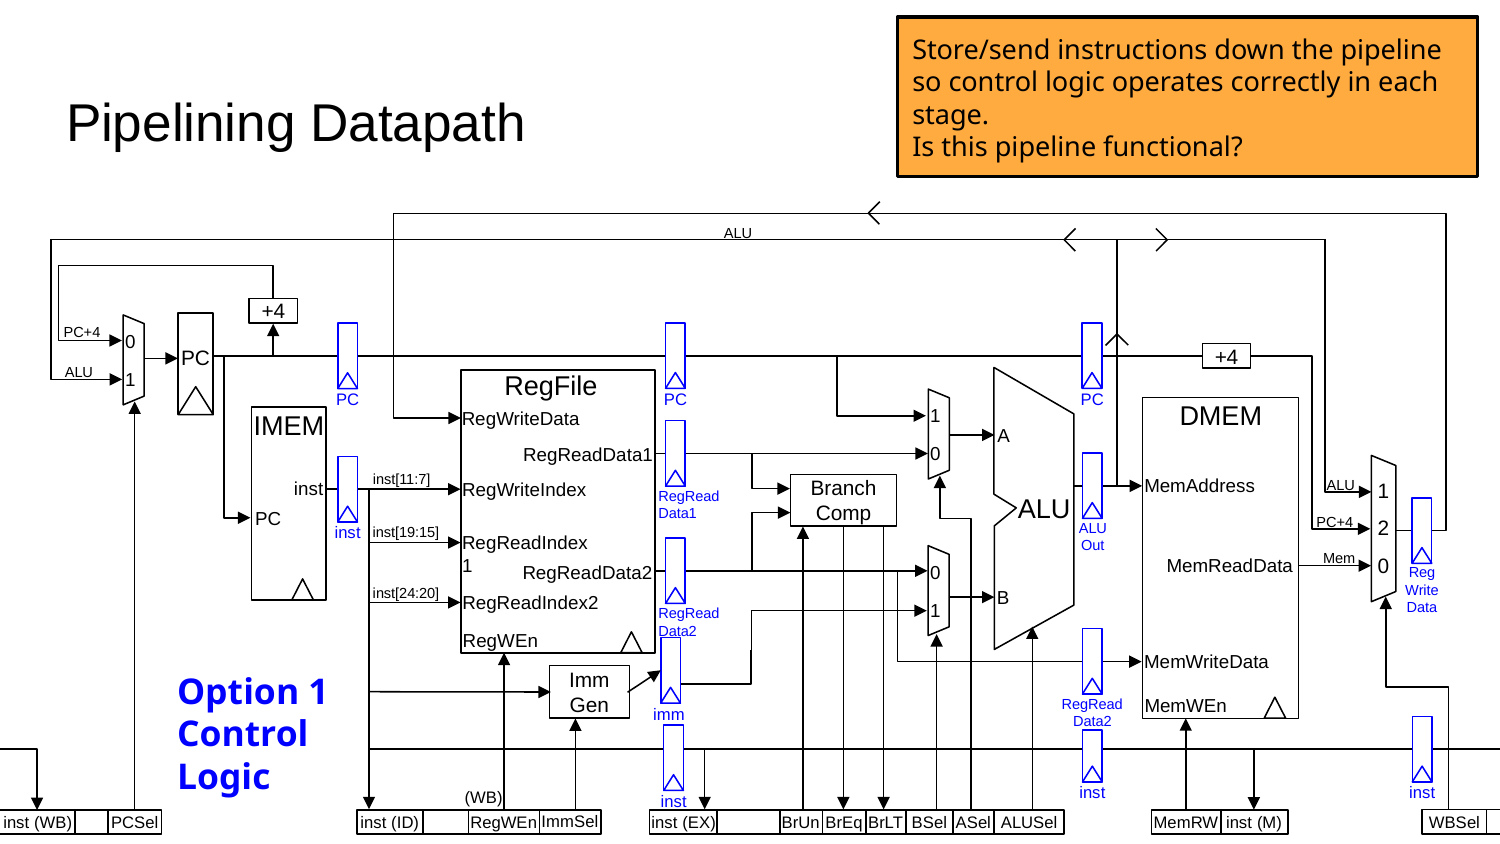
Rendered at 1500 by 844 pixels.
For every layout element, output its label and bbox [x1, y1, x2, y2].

text_box [897, 17, 1478, 177]
text_box [0, 201, 1500, 844]
title [51, 72, 897, 167]
text_box [162, 653, 357, 783]
